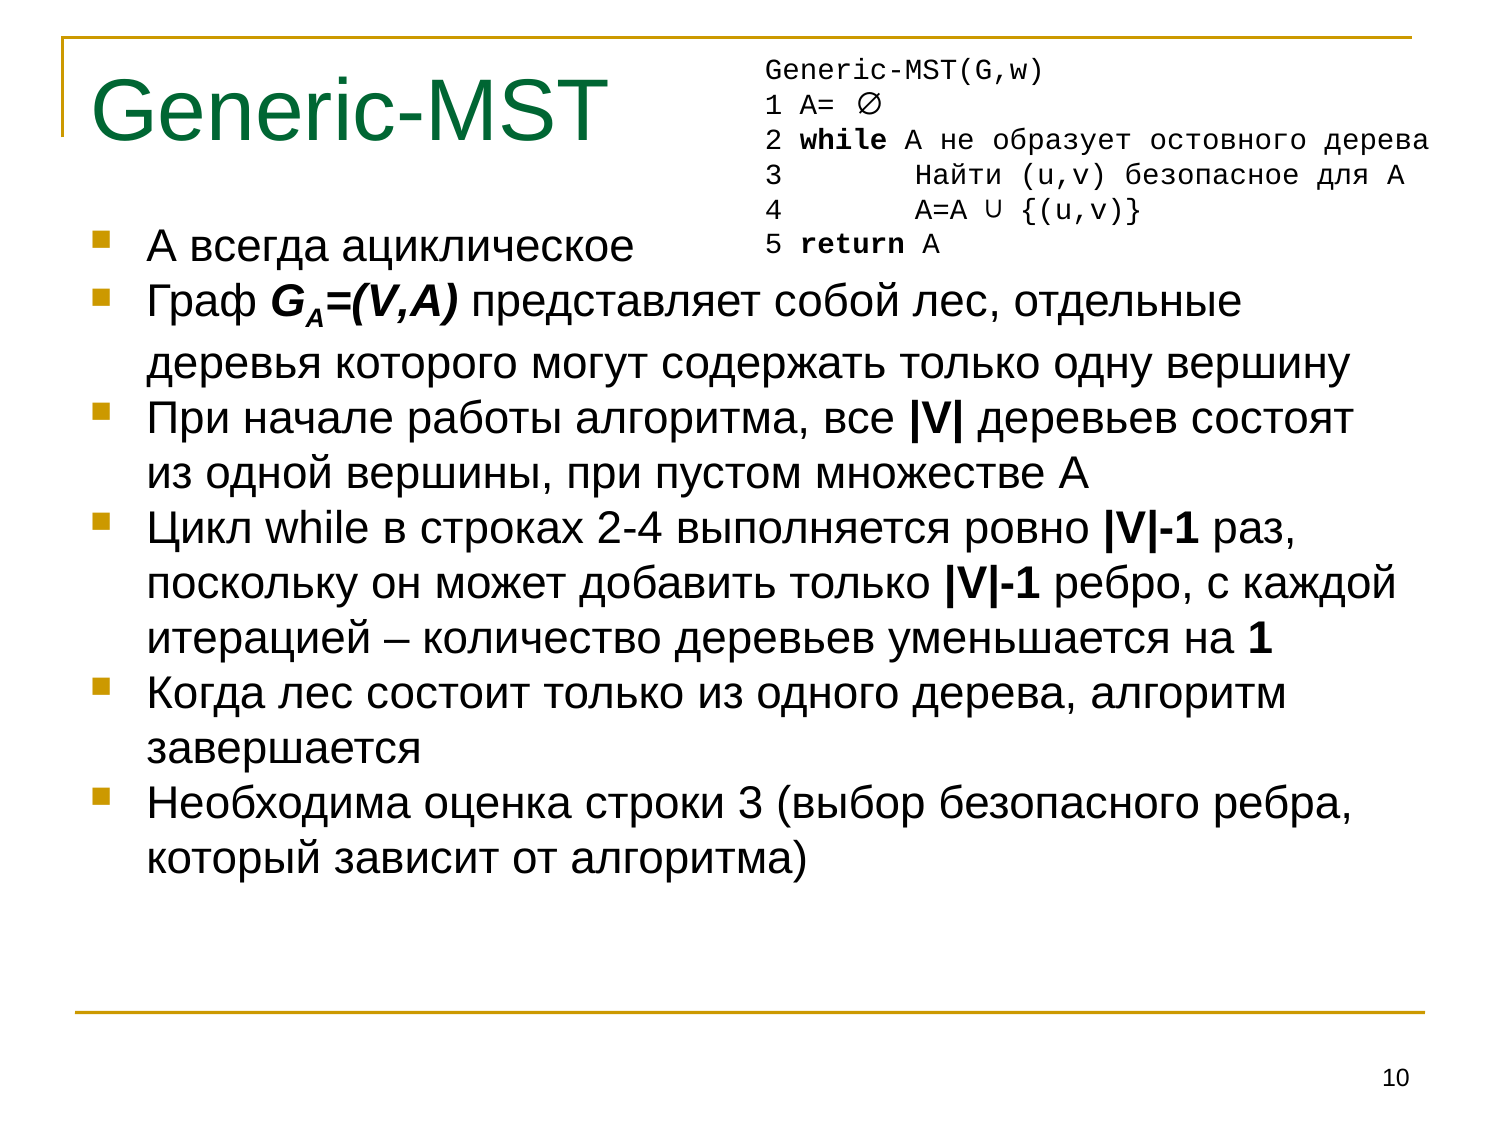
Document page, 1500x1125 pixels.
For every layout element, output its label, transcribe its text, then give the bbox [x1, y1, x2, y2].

slide_number 10 [1074, 1023, 1426, 1100]
title Generic-MST [74, 45, 749, 207]
text_box Generic-MST(G,w) 1 A= ∅ 2 while A не образует остовного дерева 3 Найти (u,v) безопасное для A 4 A=A ∪ {(u,v)} 5 return A [749, 42, 1500, 268]
list А всегда ациклическое Граф GA=(V,A) представляет собой лес, отдельные деревья которого могут содержать только одну вершину При начале работы алгоритма, все |V| деревьев состоят из одной вершины, при пустом множестве А Цикл while в строках 2-4 выполняется ровно |V|-1 раз, поскольку он может добавить только |V|-1 ребро, с каждой итерацией – количество деревьев уменьшается на 1 Когда лес состоит только из одного дерева, алгоритм завершается Необходима оценка строки 3 (выбор безопасного ребра, который зависит от алгоритма) [74, 207, 1426, 1006]
